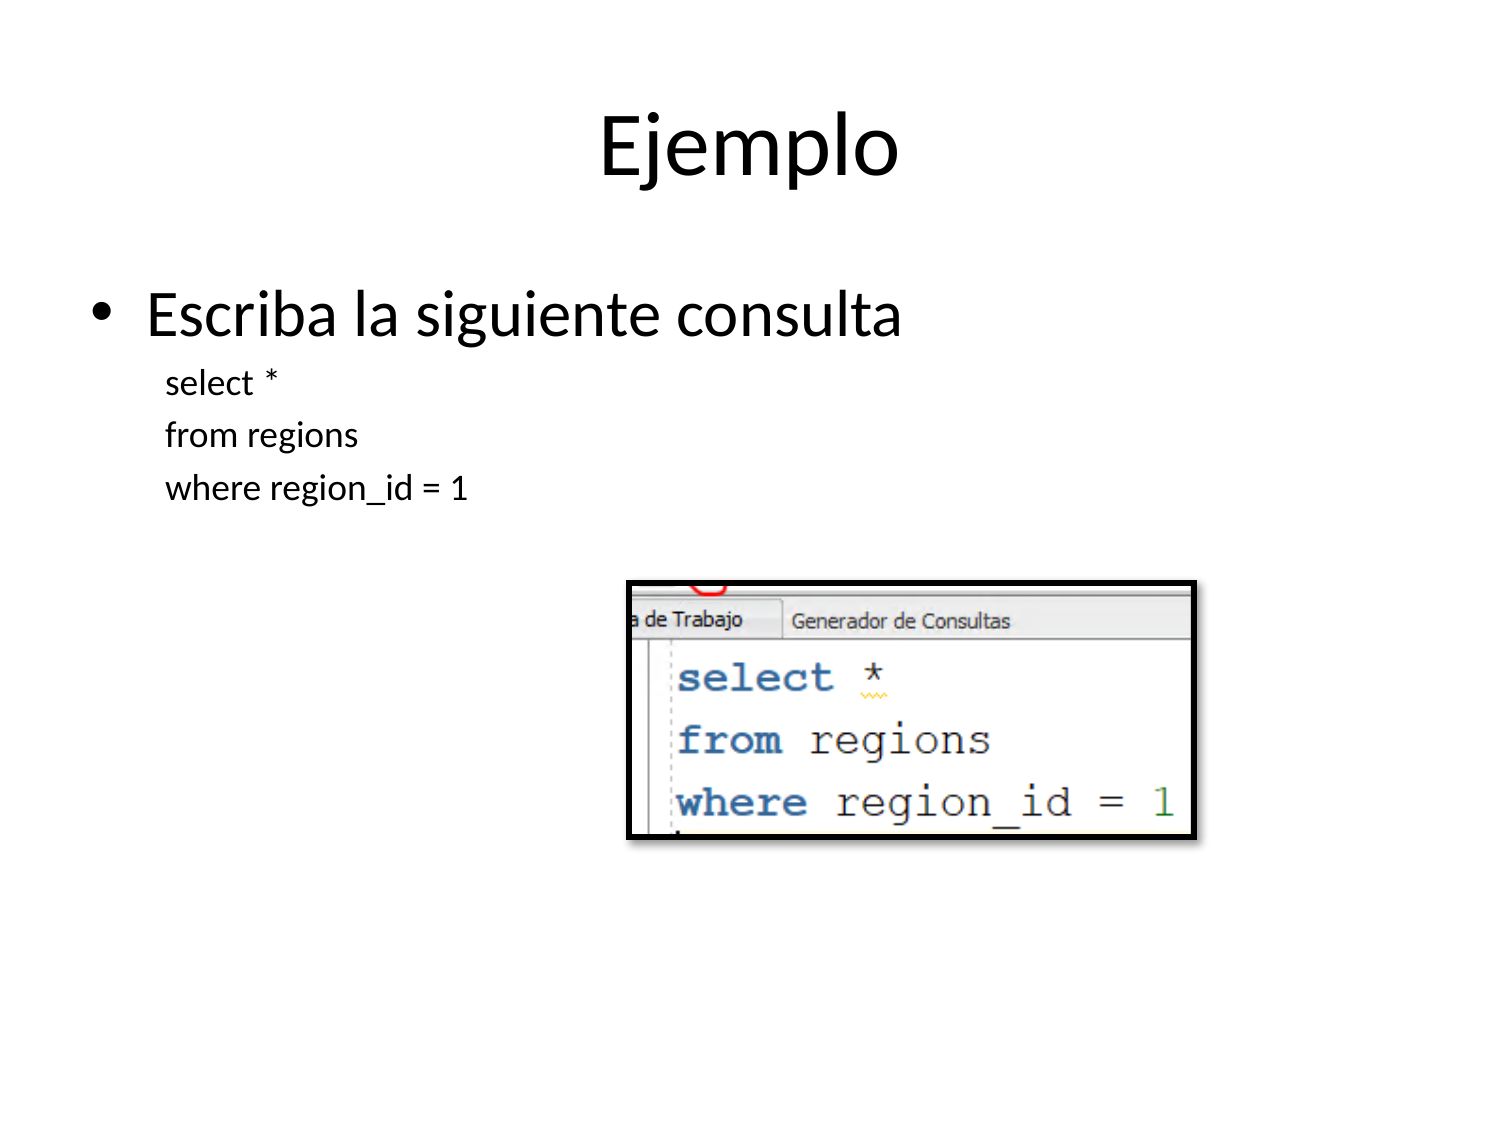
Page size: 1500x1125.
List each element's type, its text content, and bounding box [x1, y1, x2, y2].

title Ejemplo [75, 45, 1425, 233]
picture [631, 585, 1191, 835]
list Escriba la siguiente consulta select * from regions where region_id = 1 [75, 262, 1425, 1005]
